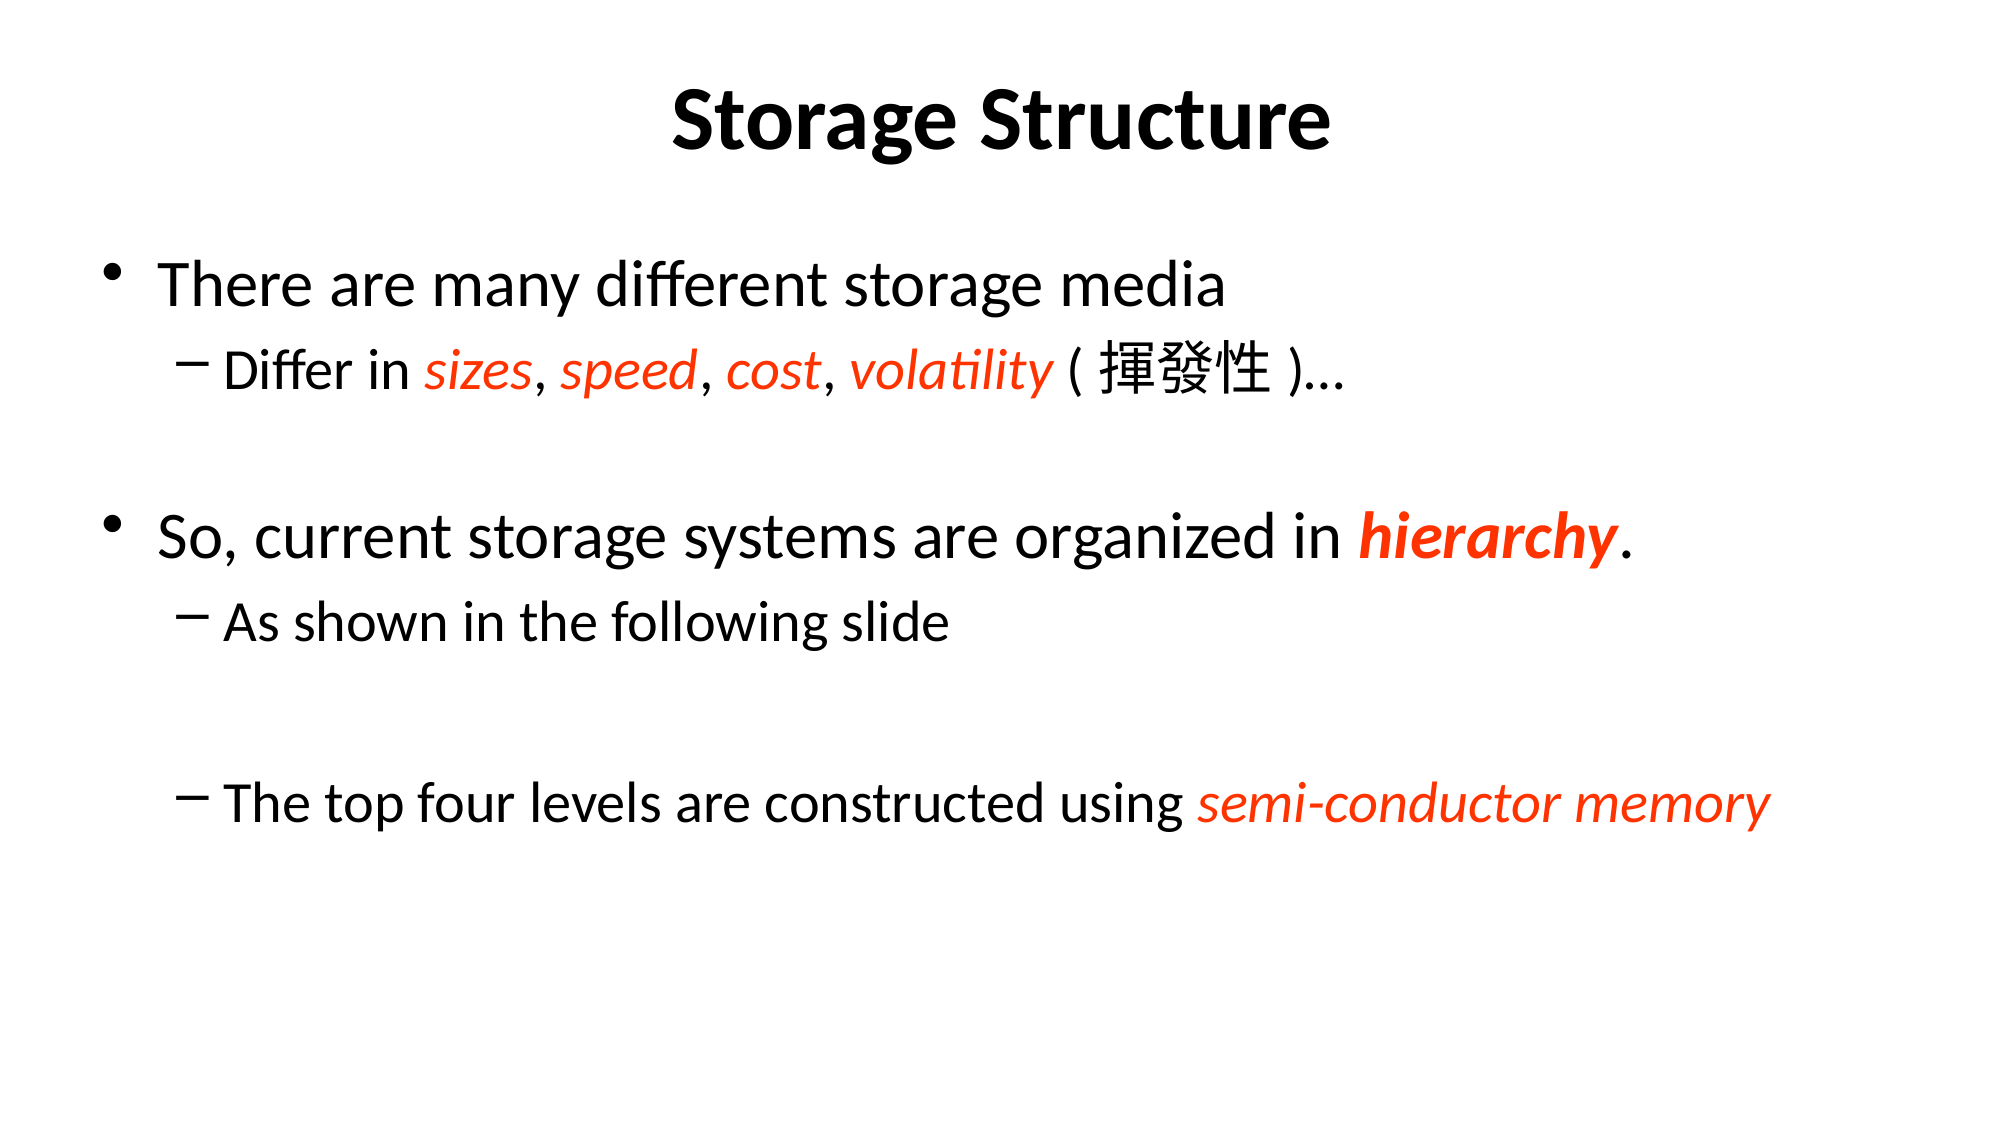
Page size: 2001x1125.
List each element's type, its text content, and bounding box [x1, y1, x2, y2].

list There are many different storage media Differ in sizes, speed, cost, volatility (揮發性)… So, current storage systems are organized in hierarchy. As shown in the following slide The top four levels are constructed using semi-conductor memory [86, 231, 1887, 1012]
title Storage Structure [102, 18, 1903, 207]
